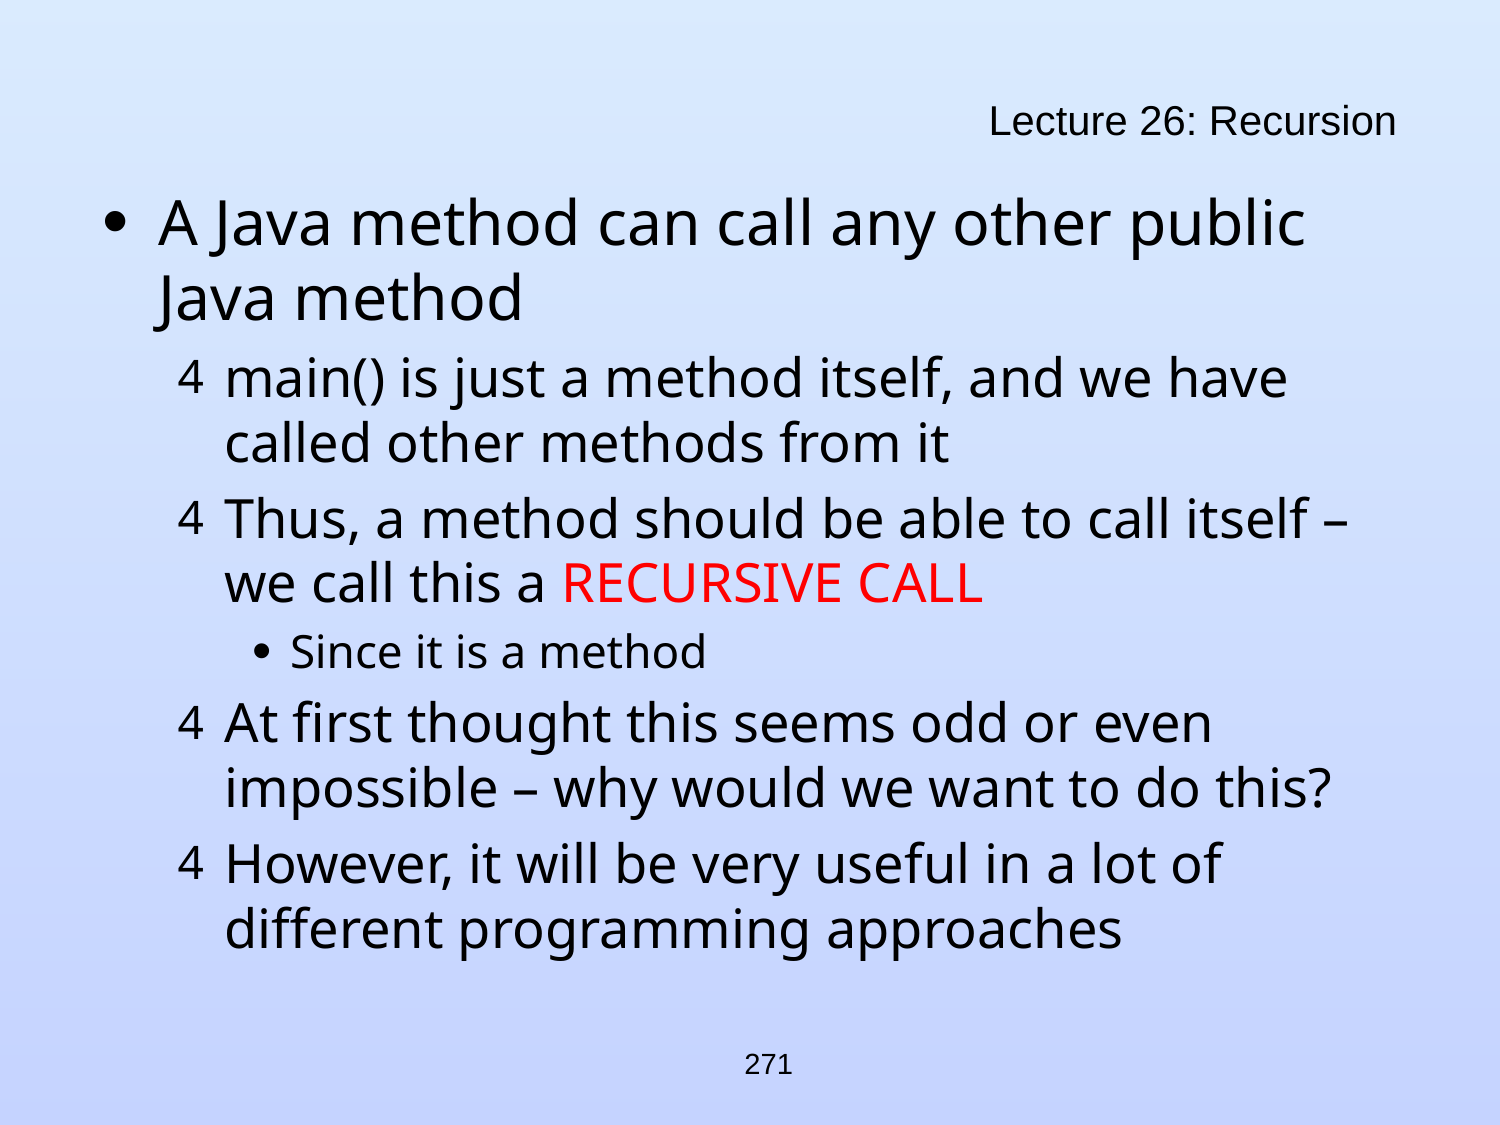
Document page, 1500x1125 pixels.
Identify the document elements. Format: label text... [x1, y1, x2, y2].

slide_number 271 [612, 1024, 926, 1101]
title Lecture 26: Recursion [87, 99, 1413, 150]
list A Java method can call any other public Java method main() is just a method itself, and we have called other methods from it Thus, a method should be able to call itself – we call this a RECURSIVE CALL Since it is a method At first thought this seems odd or even impossible – why would we want to do this? However, it will be very useful in a lot of different programming approaches [87, 174, 1413, 1000]
